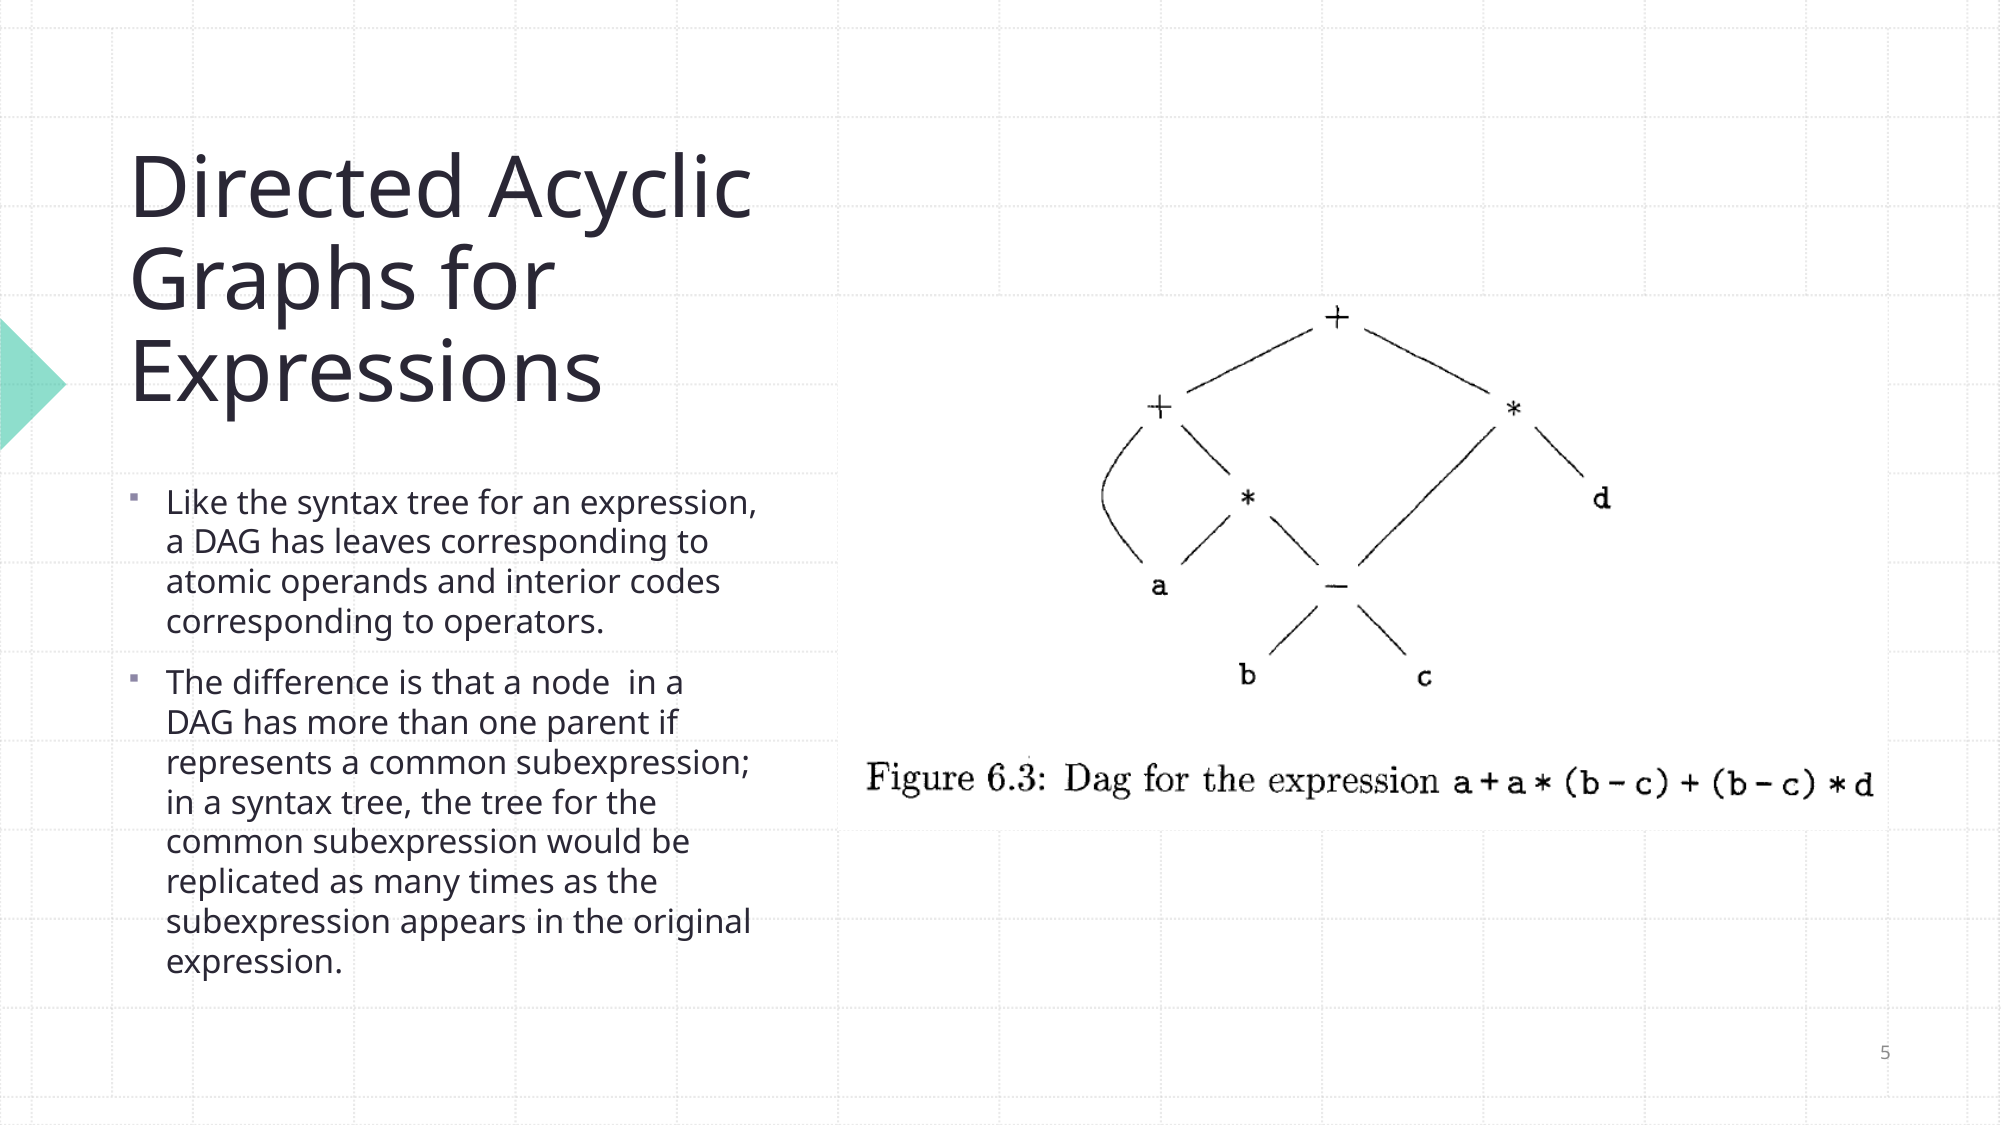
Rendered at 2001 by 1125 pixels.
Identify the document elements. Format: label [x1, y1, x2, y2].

picture [837, 297, 1888, 830]
text_box [0, 0, 2000, 1125]
